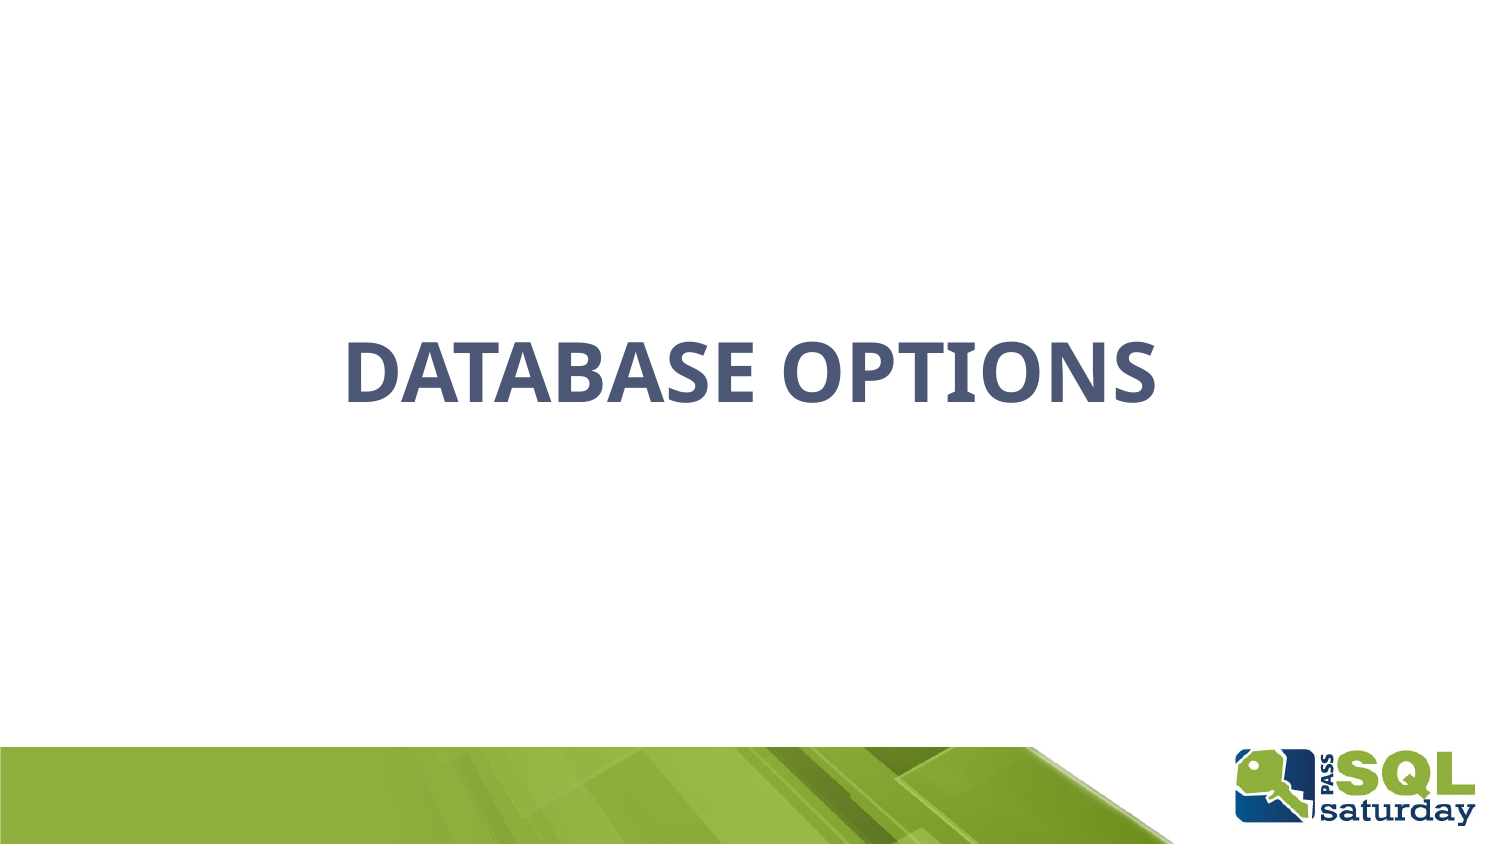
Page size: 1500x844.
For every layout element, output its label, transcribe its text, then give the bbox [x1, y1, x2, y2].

text_box Database Options [0, 311, 1500, 427]
picture [0, 727, 1500, 844]
